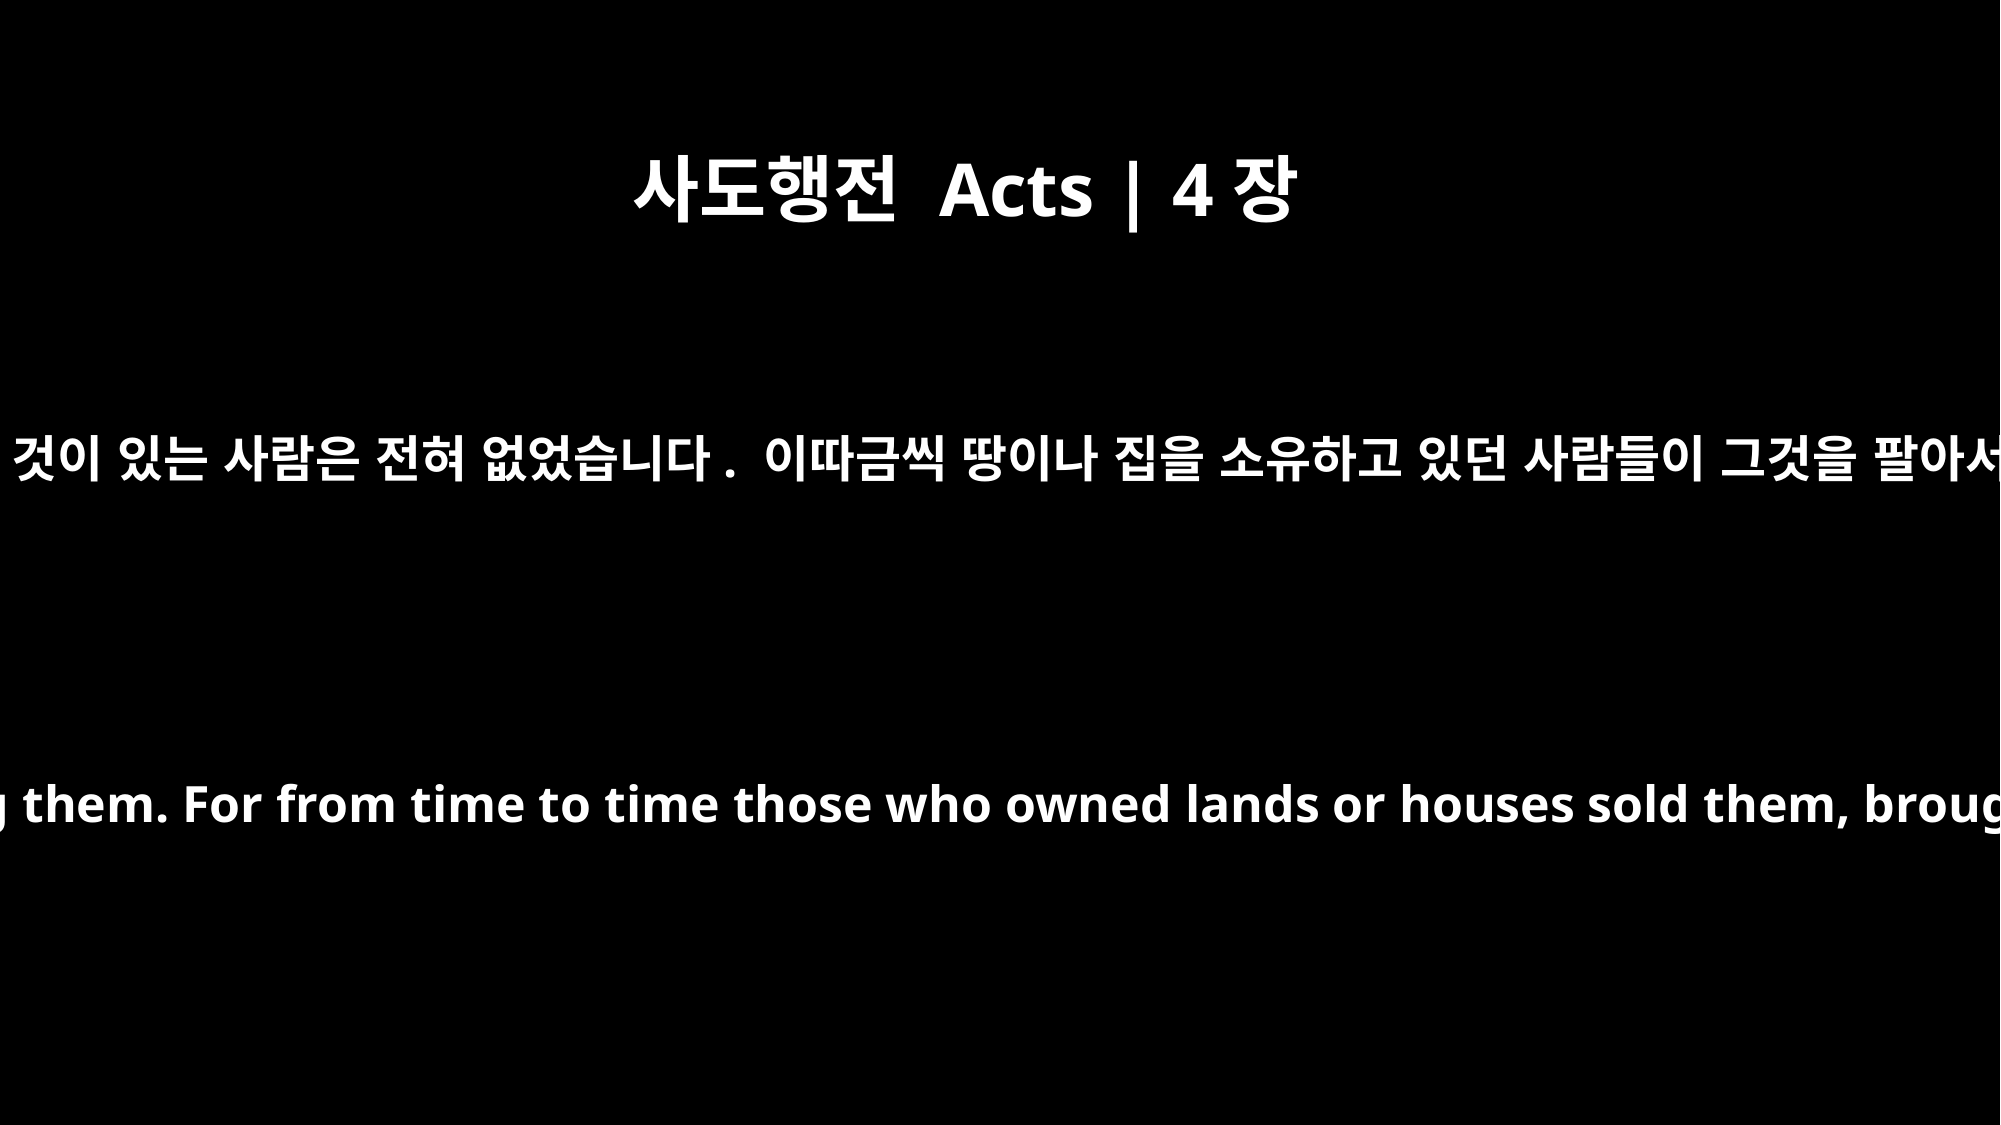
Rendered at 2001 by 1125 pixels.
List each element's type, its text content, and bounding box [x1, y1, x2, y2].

text_box There were no needy persons among them. For from time to time those who owned lands or houses sold them, brought the money from the sales [0, 764, 2000, 840]
text_box 34 그들 가운데 부족한 것이 있는 사람은 전혀 없었습니다. 이따금씩 땅이나 집을 소유하고 있던 사람들이 그것을 팔아서 돈을 가져다가 [0, 359, 2000, 495]
text_box 사도행전 Acts | 4장 [617, 136, 1315, 239]
